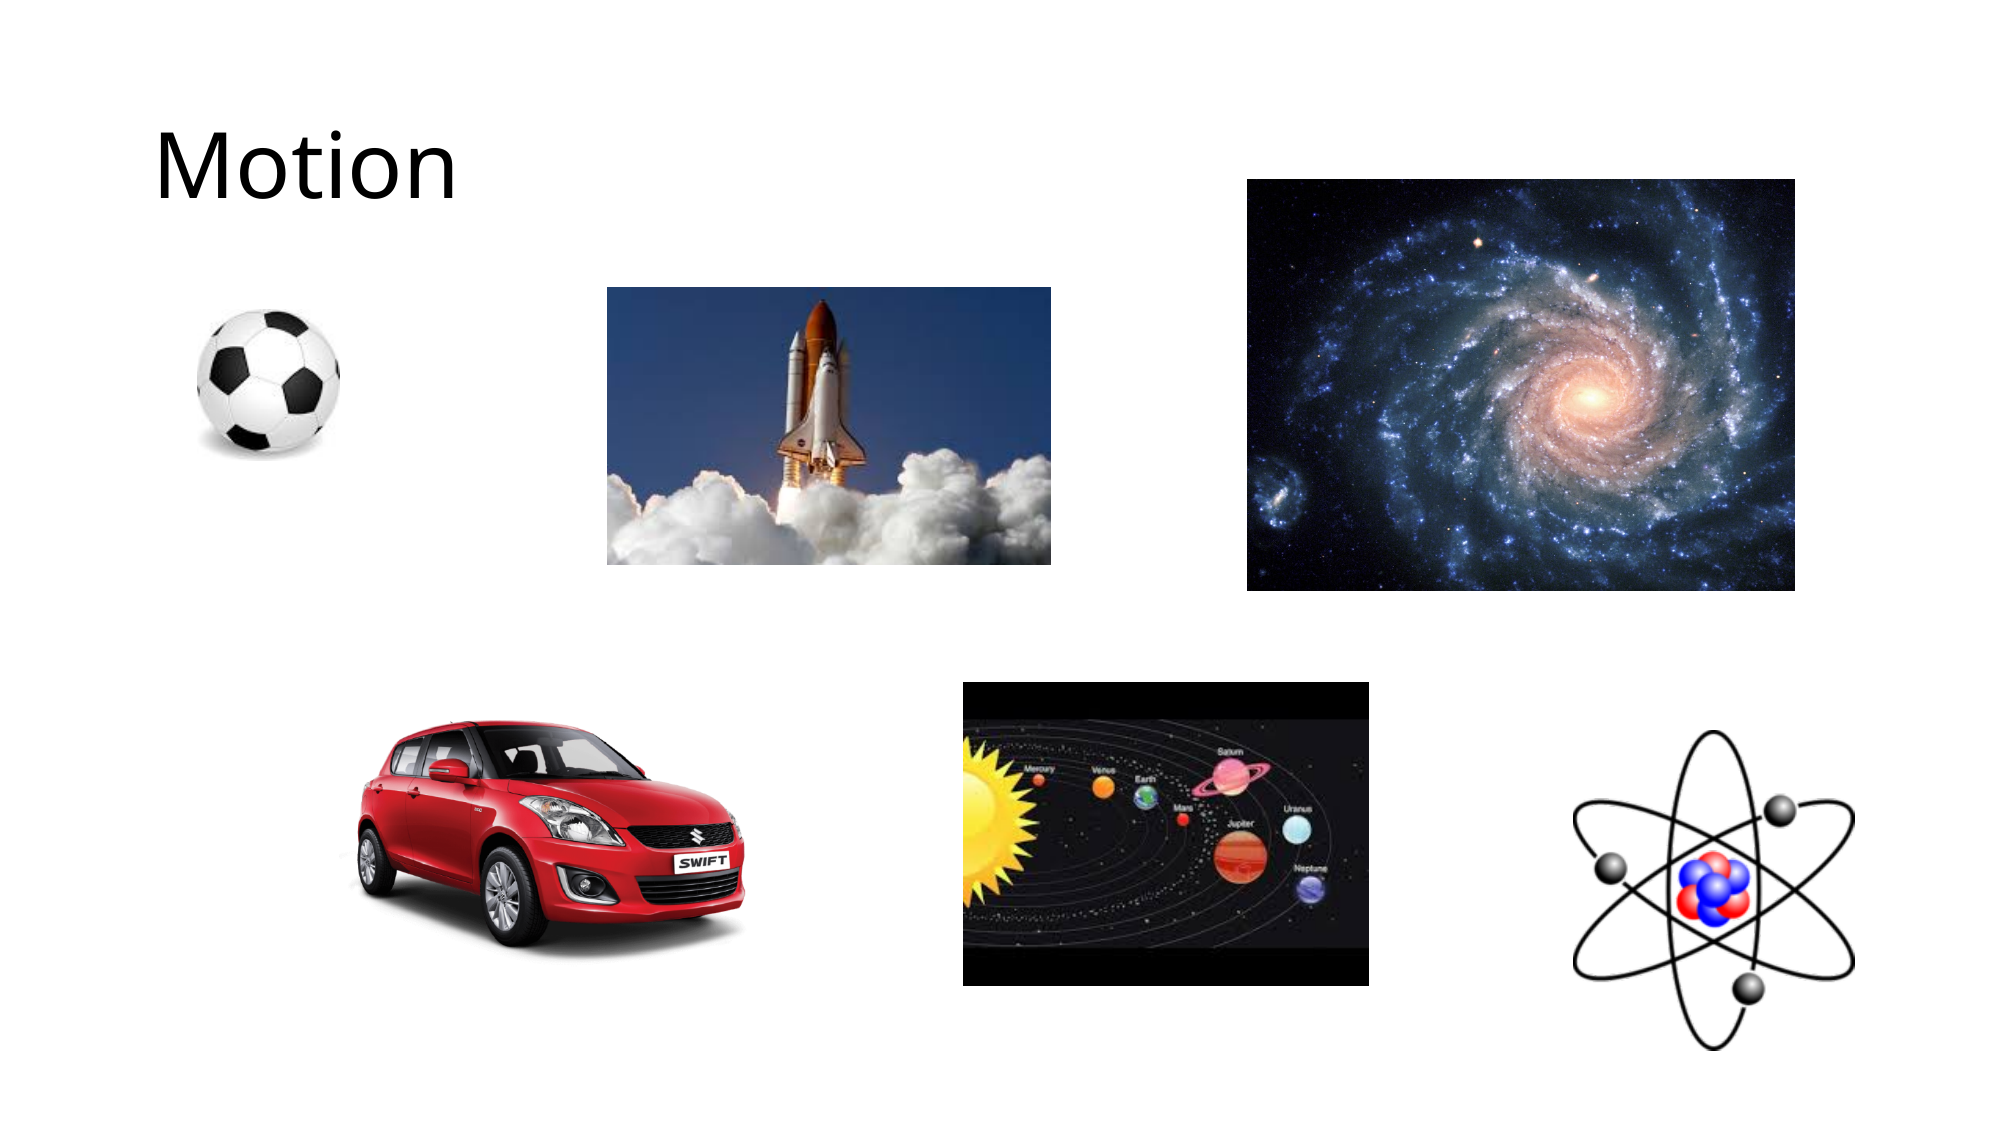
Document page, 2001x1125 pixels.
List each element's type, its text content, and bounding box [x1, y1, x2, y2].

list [197, 309, 340, 462]
picture [1573, 730, 1855, 1051]
picture [1247, 179, 1795, 591]
title Motion [137, 59, 1863, 278]
picture [963, 682, 1369, 986]
picture [339, 667, 759, 982]
picture [606, 287, 1051, 565]
